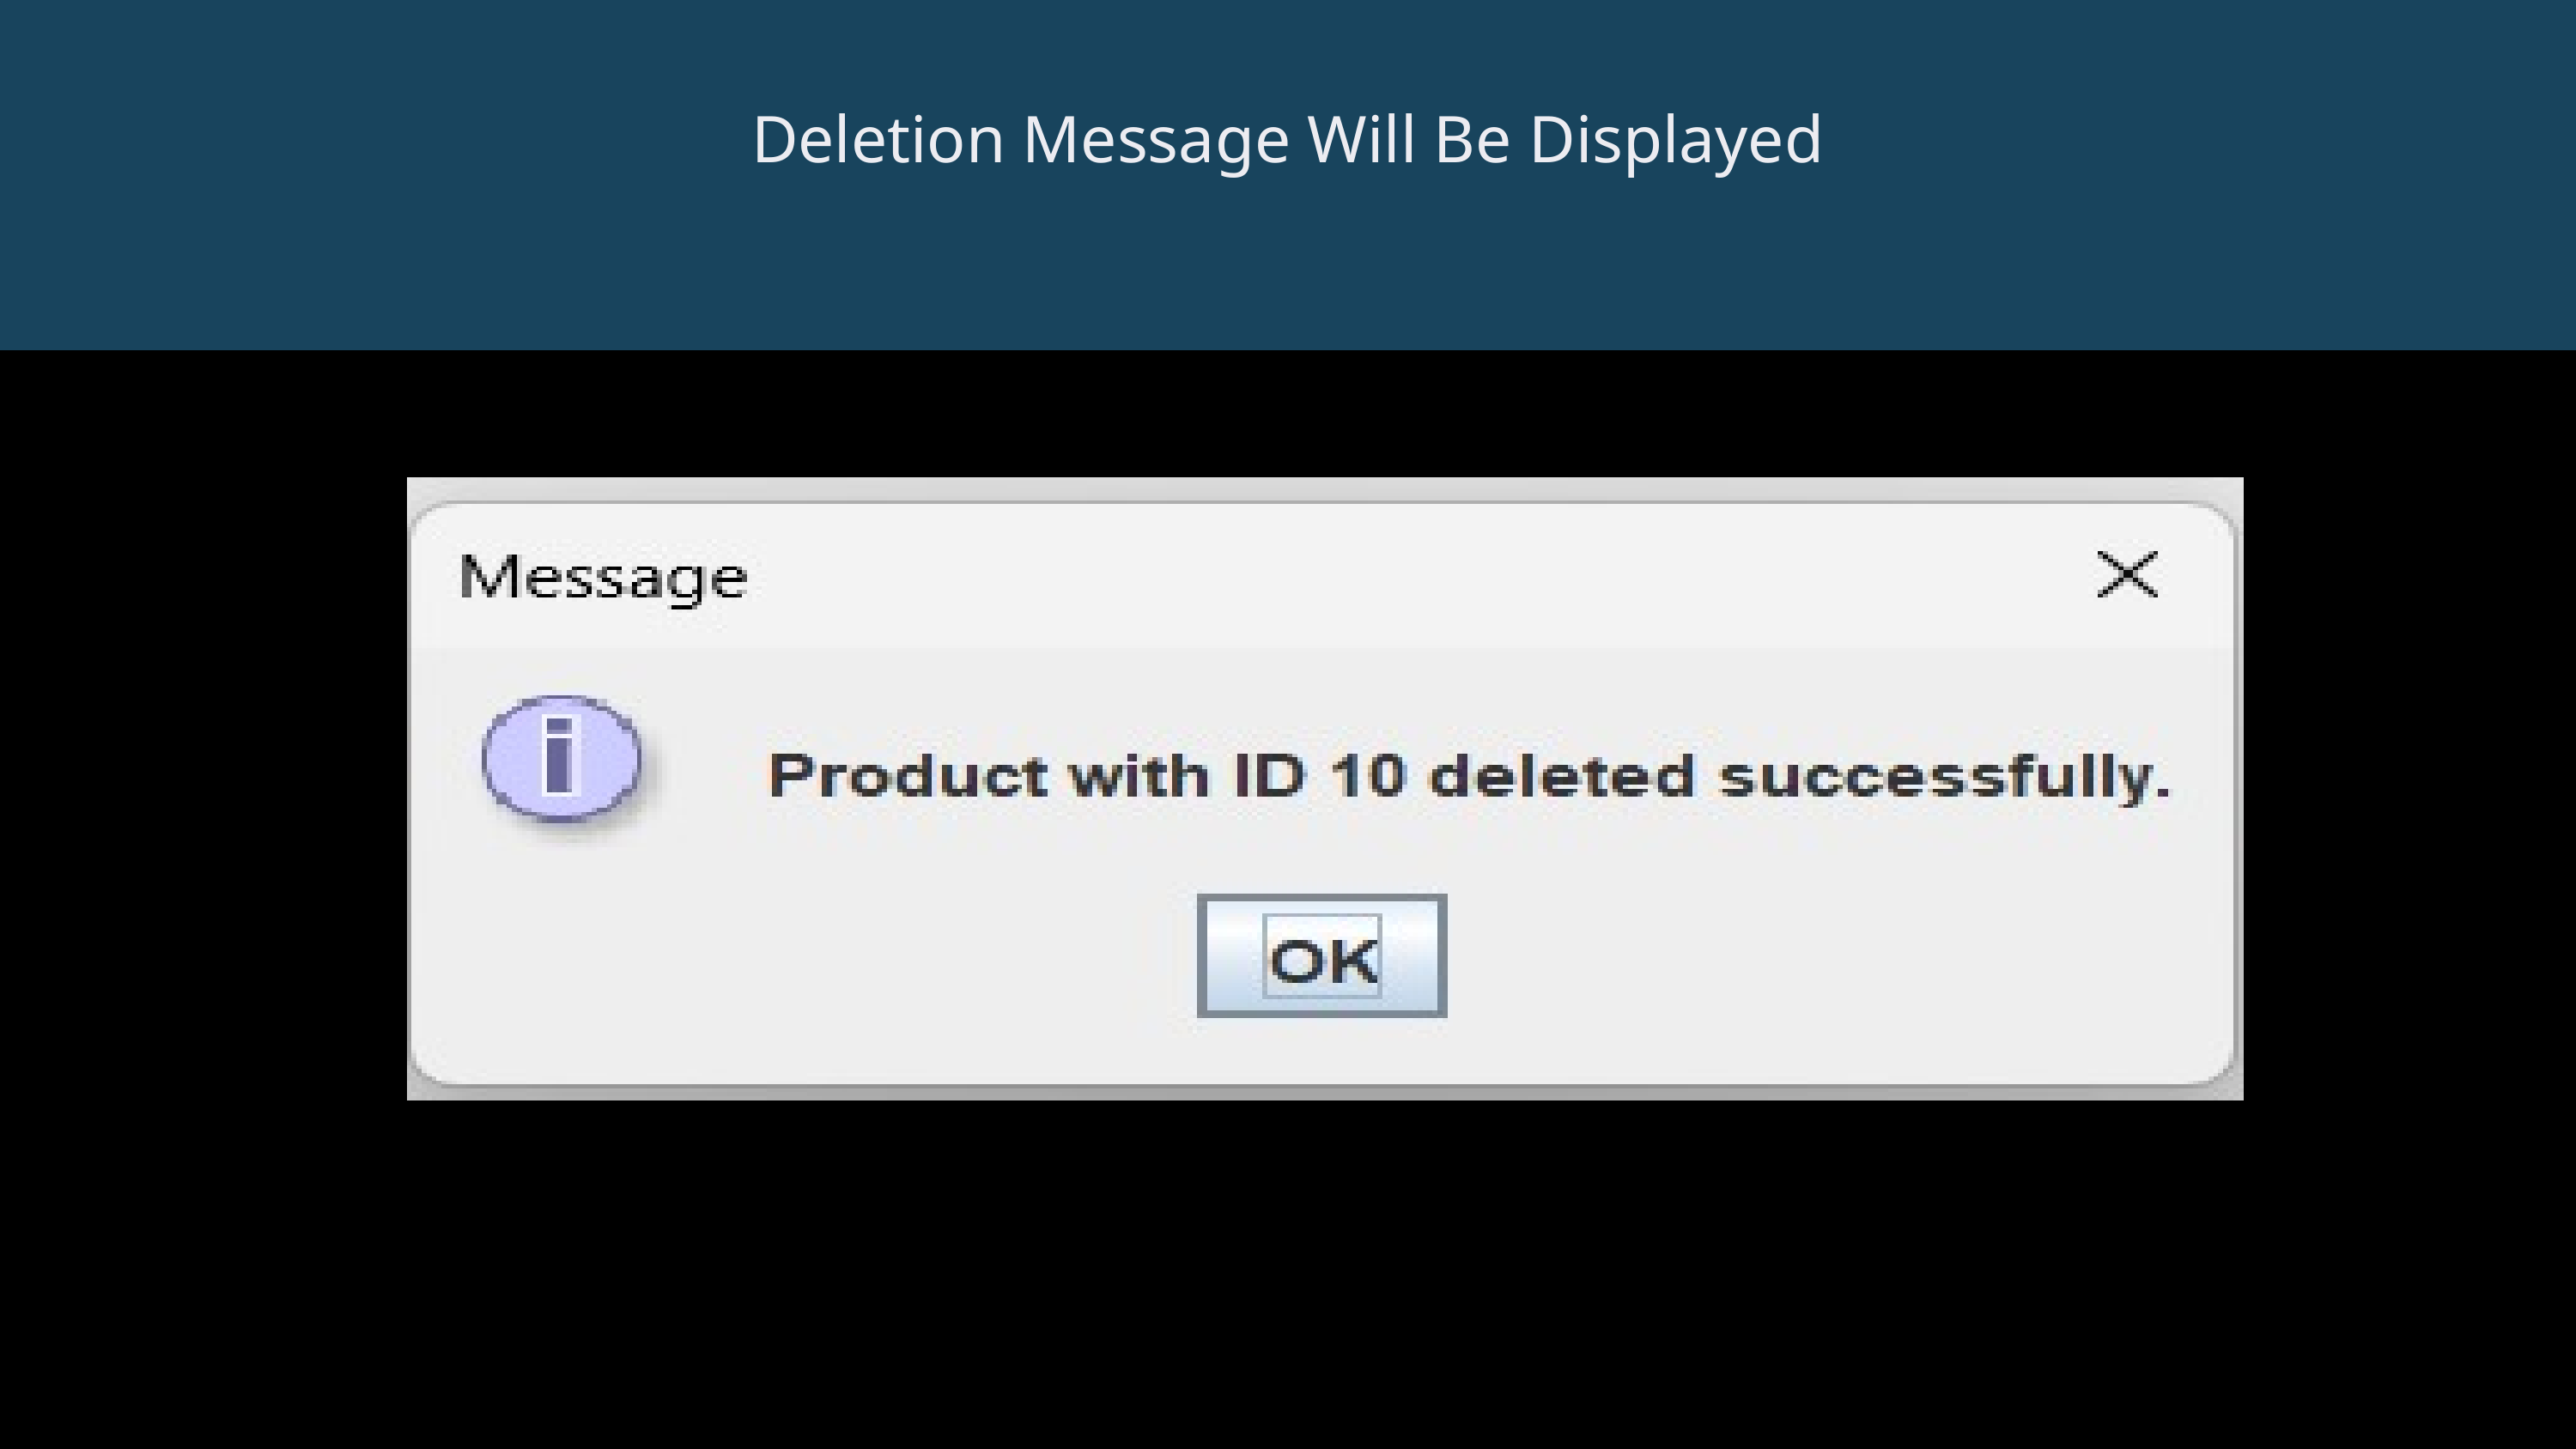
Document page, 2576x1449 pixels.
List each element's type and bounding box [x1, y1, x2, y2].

text_box [0, 0, 2576, 350]
picture [407, 476, 2244, 1100]
